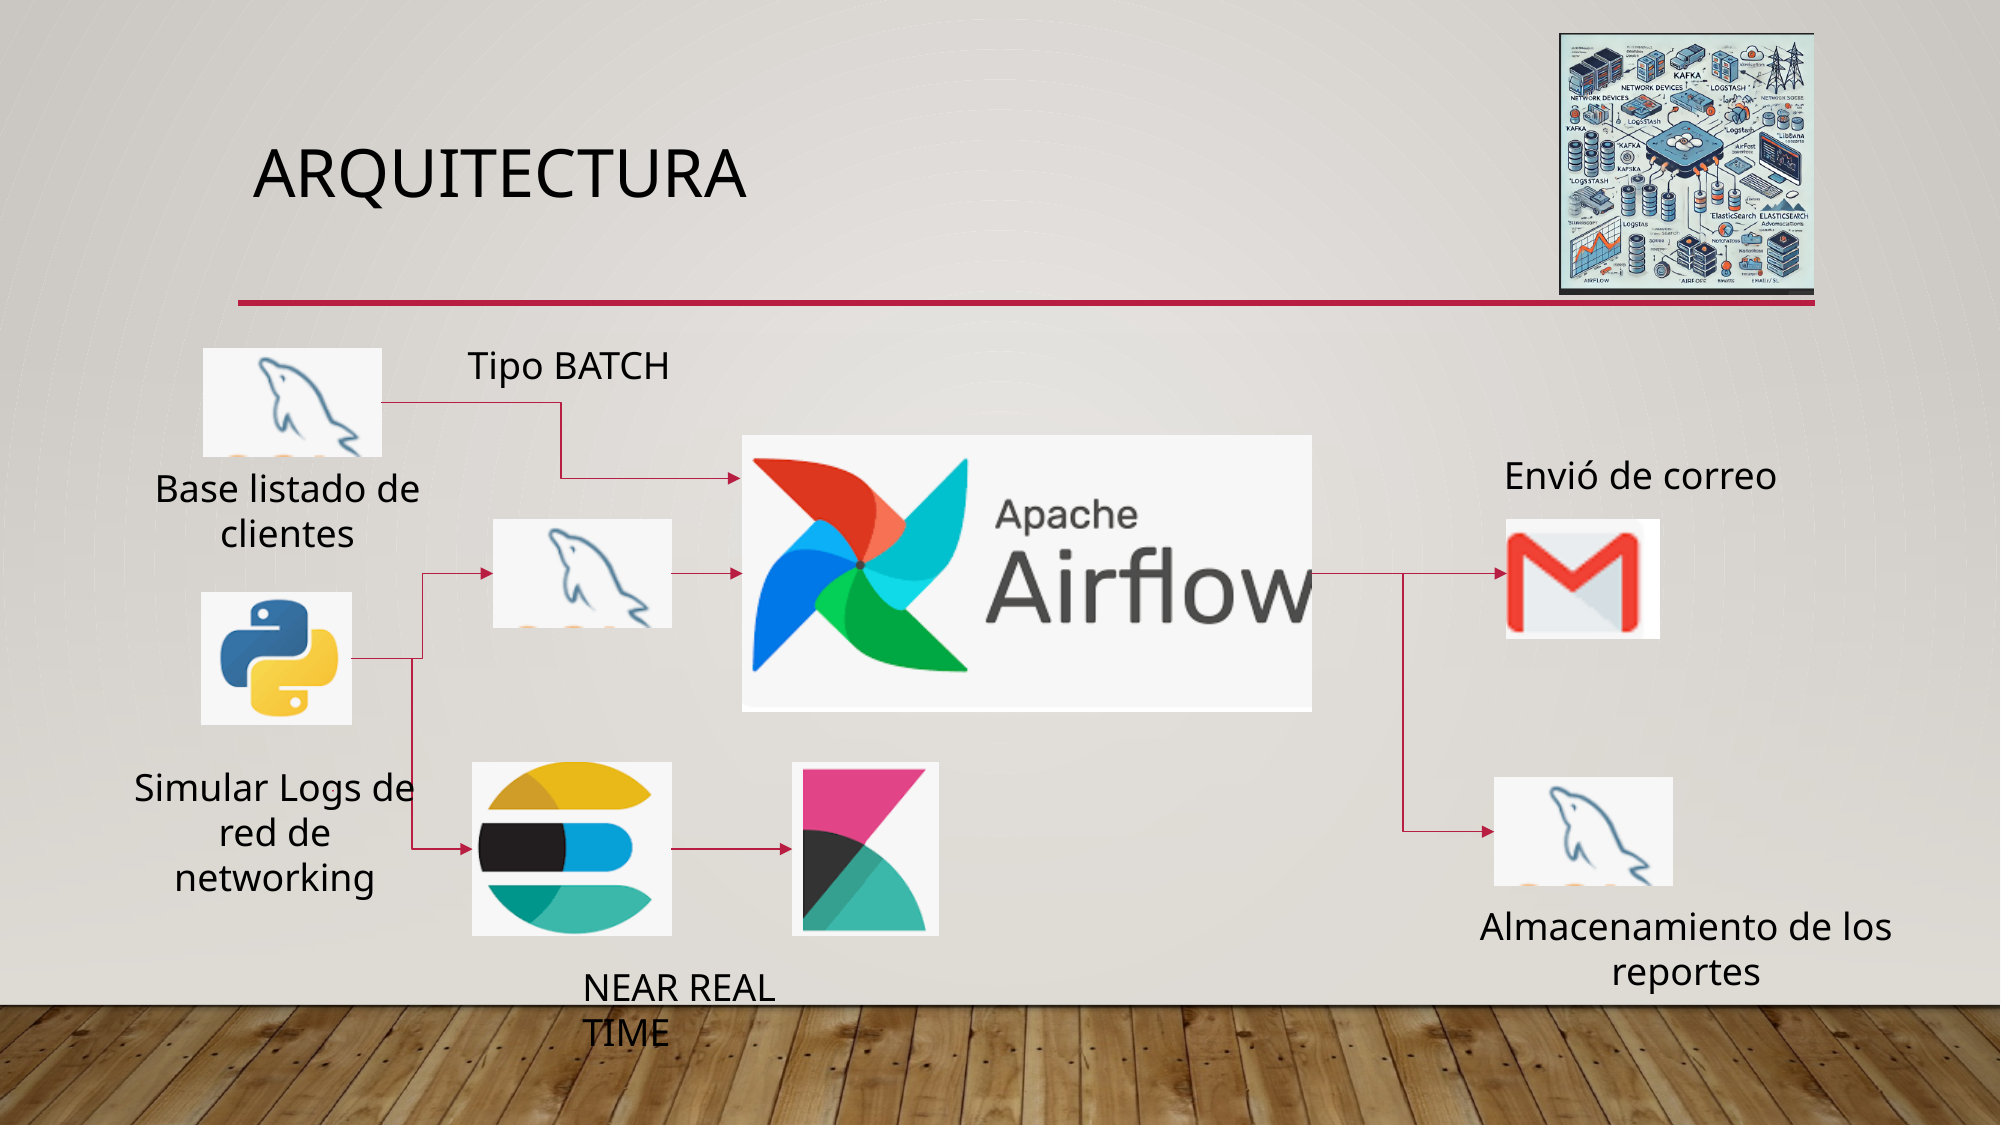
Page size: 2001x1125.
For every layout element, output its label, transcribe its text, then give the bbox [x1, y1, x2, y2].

picture [0, 1005, 2000, 1125]
text_box Tipo BATCH [452, 334, 765, 395]
picture [1559, 33, 1814, 295]
text_box Almacenamiento de los reportes [1434, 895, 1939, 1001]
picture [203, 348, 382, 457]
picture [472, 762, 672, 936]
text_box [381, 402, 741, 479]
picture [1494, 777, 1673, 886]
title Arquitectura [238, 131, 1814, 305]
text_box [351, 659, 473, 850]
text_box Envió de correo [1489, 445, 1994, 505]
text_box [351, 573, 494, 659]
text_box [1311, 573, 1495, 832]
picture [1506, 519, 1660, 640]
text_box NEAR REAL TIME [567, 956, 880, 1062]
picture [201, 591, 351, 726]
picture [791, 762, 940, 936]
text_box Base listado de clientes [131, 457, 444, 563]
picture [492, 519, 672, 628]
picture [742, 434, 1312, 712]
text_box Simular Logs de red de networking [119, 756, 431, 907]
